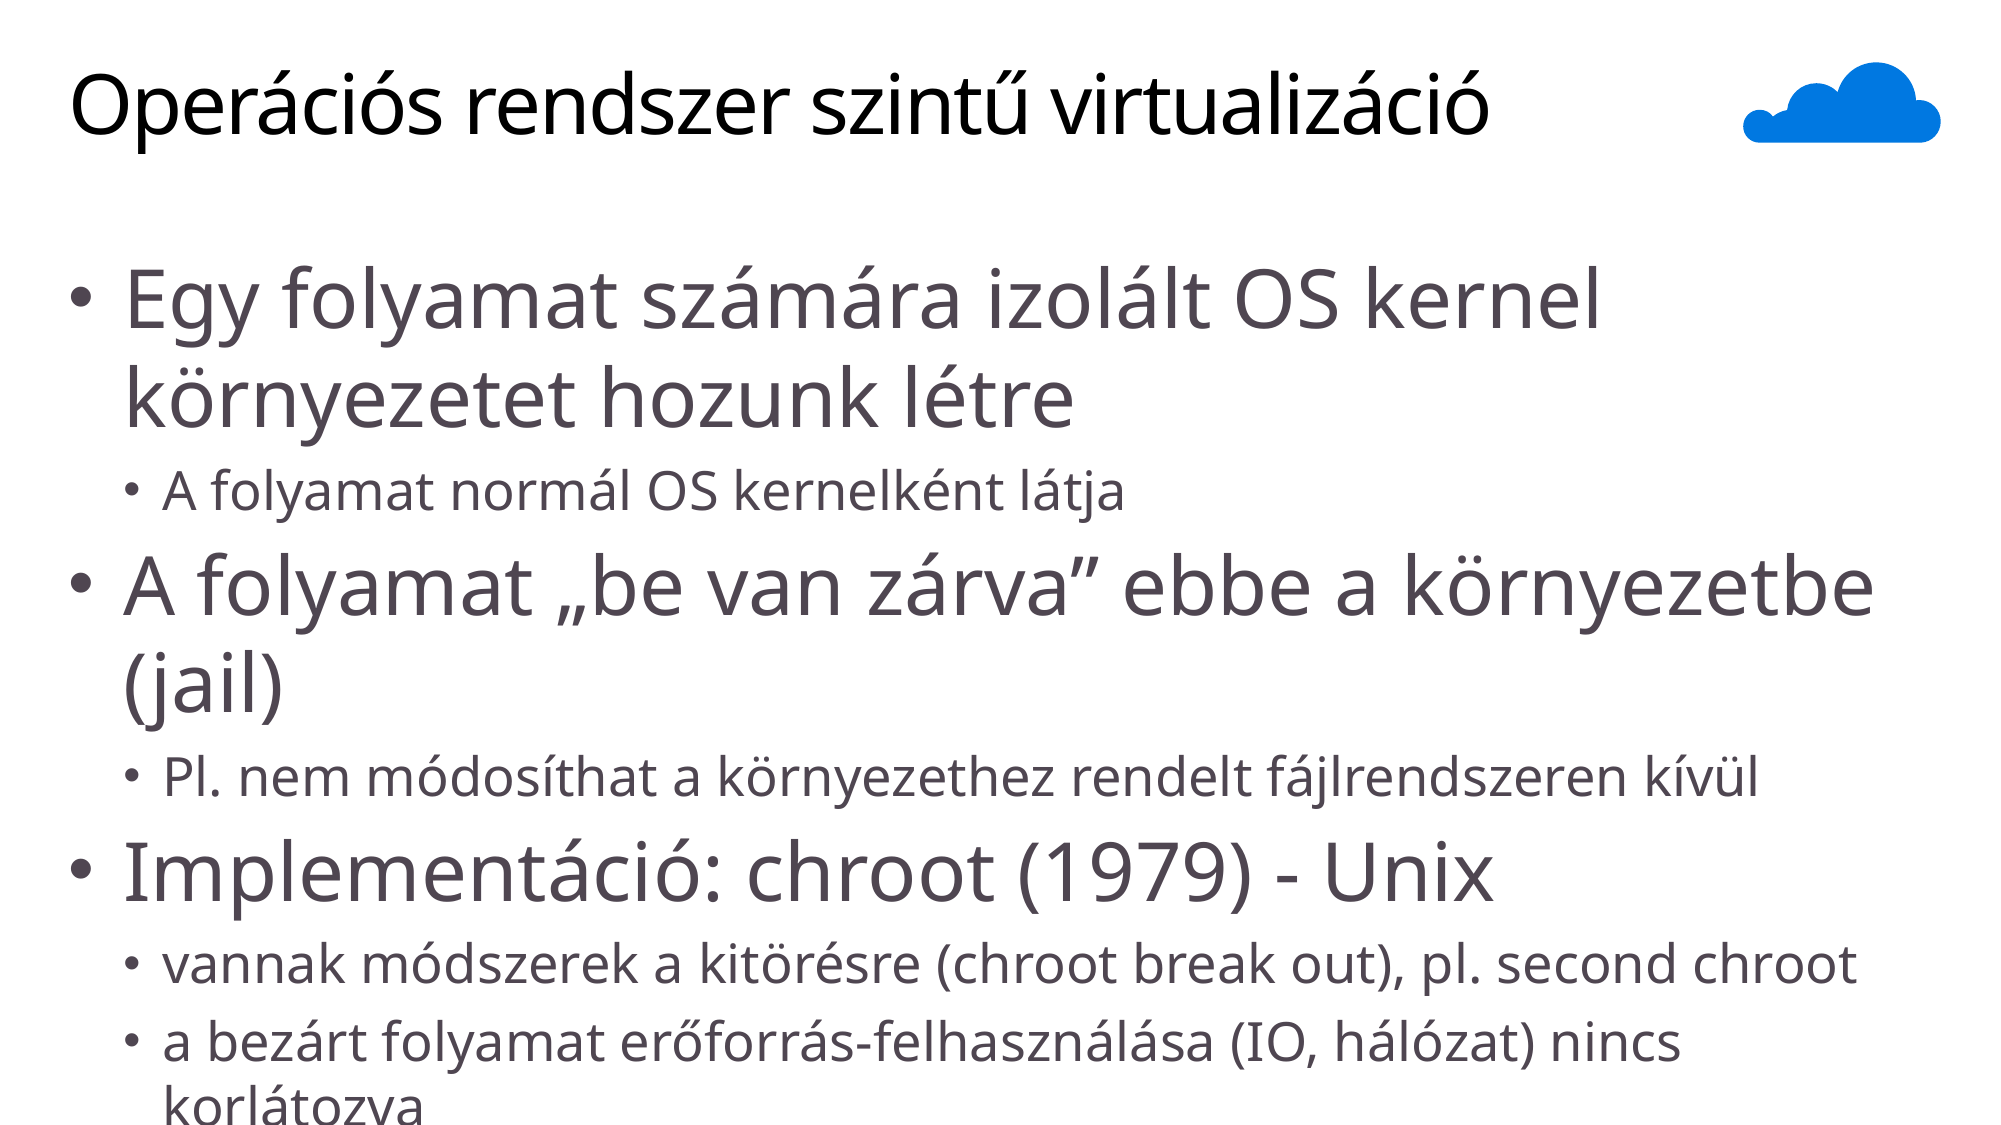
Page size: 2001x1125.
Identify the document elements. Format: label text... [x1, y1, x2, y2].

title Operációs rendszer szintű virtualizáció [44, 47, 1957, 196]
list Egy folyamat számára izolált OS kernel környezetet hozunk létre A folyamat normál OS kernelként látja A folyamat „be van zárva” ebbe a környezetbe (jail) Pl. nem módosíthat a környezethez rendelt fájlrendszeren kívül Implementáció: chroot (1979) - Unix vannak módszerek a kitörésre (chroot break out), pl. second chroot a bezárt folyamat erőforrás-felhasználása (IO, hálózat) nincs korlátozva [44, 232, 1957, 1098]
